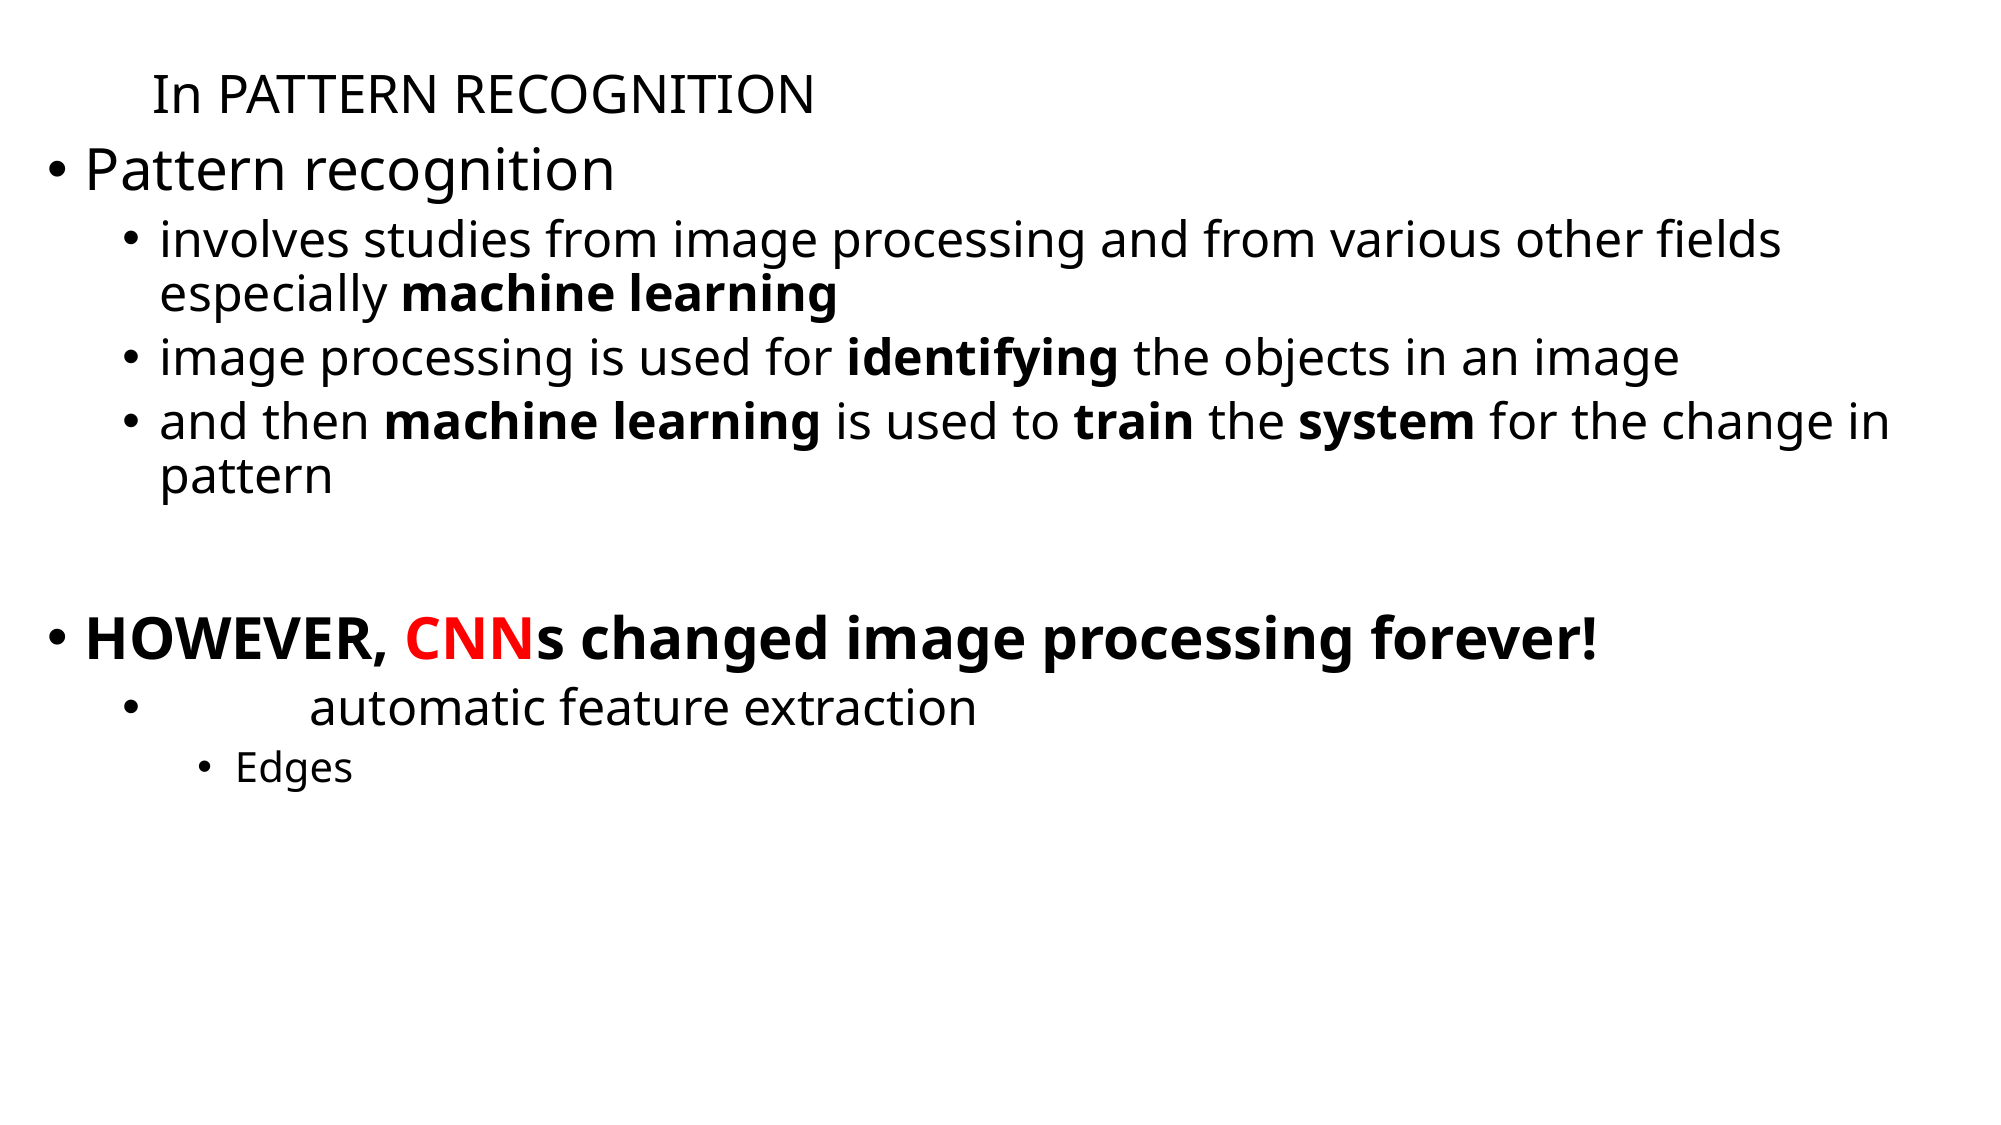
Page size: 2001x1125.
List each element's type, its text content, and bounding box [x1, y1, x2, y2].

title In PATTERN RECOGNITION [137, 59, 1863, 132]
list Pattern recognition involves studies from image processing and from various other fields especially machine learning image processing is used for identifying the objects in an image and then machine learning is used to train the system for the change in pattern HOWEVER, CNNs changed image processing forever! automatic feature extraction Edges [32, 132, 1916, 1093]
